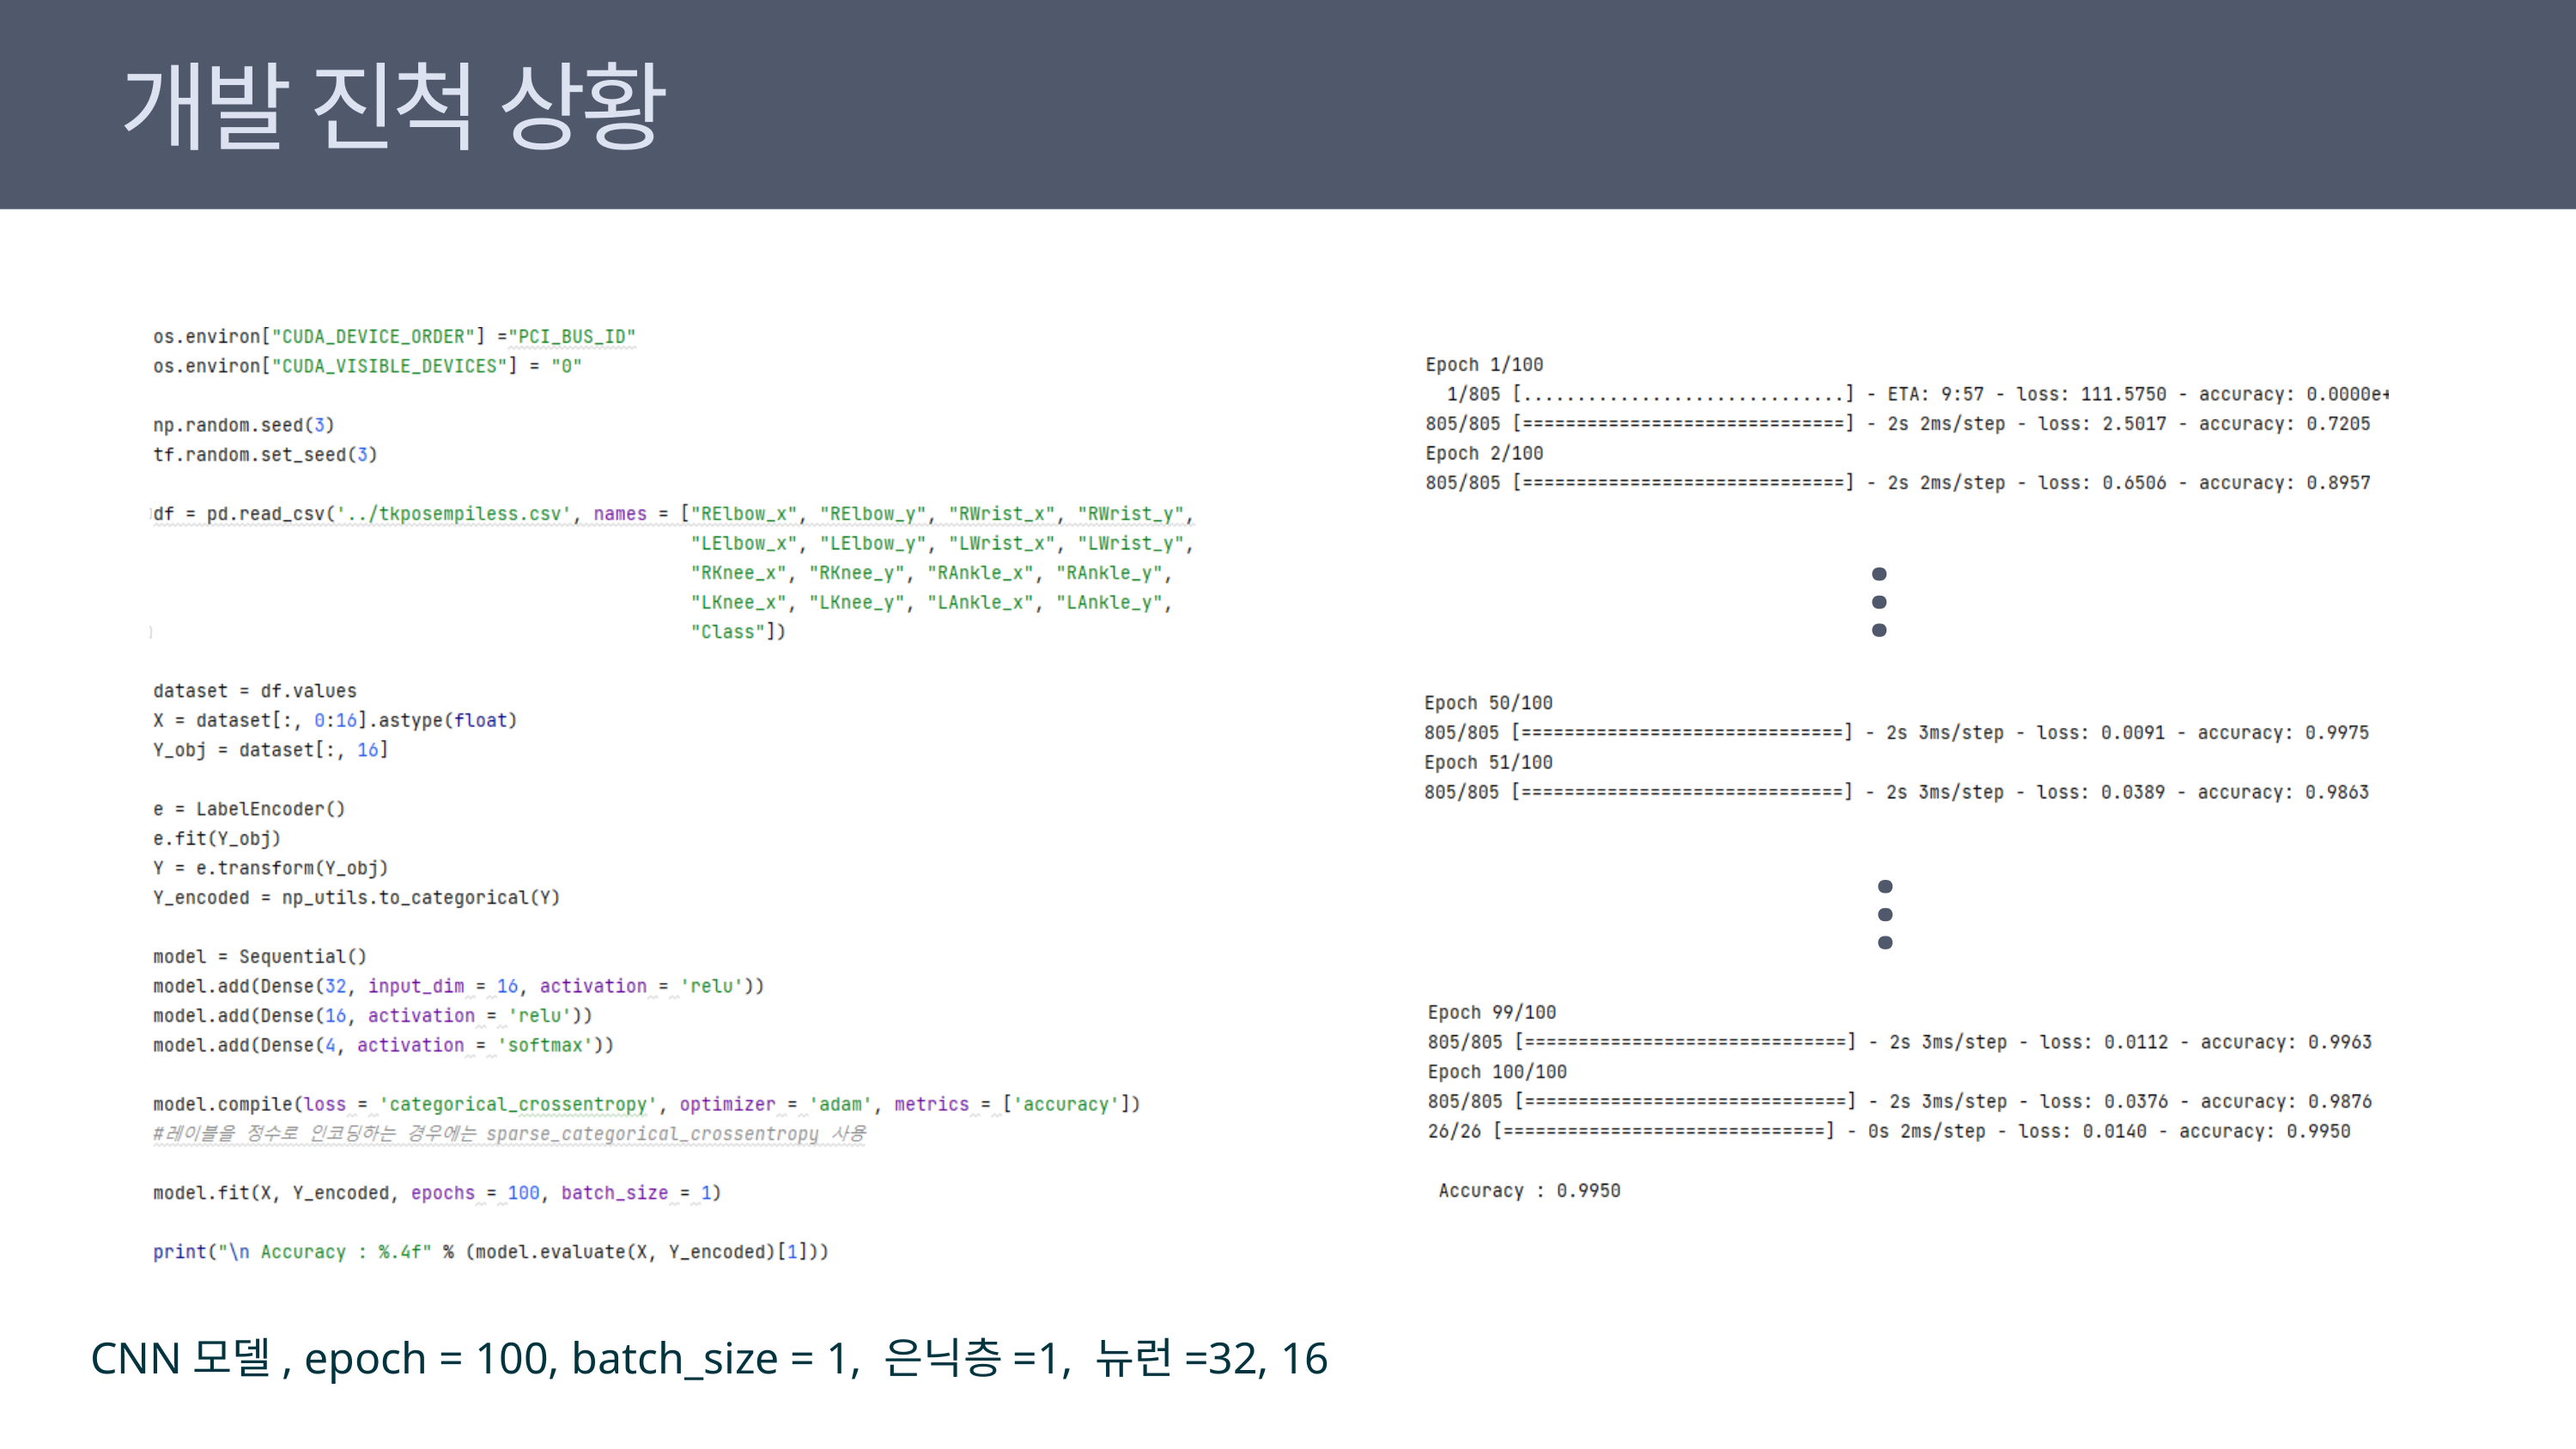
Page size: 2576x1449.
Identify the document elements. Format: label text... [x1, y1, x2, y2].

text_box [1421, 353, 2389, 1212]
picture [149, 326, 1198, 1268]
text_box [0, 0, 2576, 211]
text_box CNN모델, epoch = 100, batch_size = 1, 은닉층=1, 뉴런=32, 16 [77, 1325, 1343, 1390]
text_box 개발 진척 상황 [107, 39, 977, 168]
